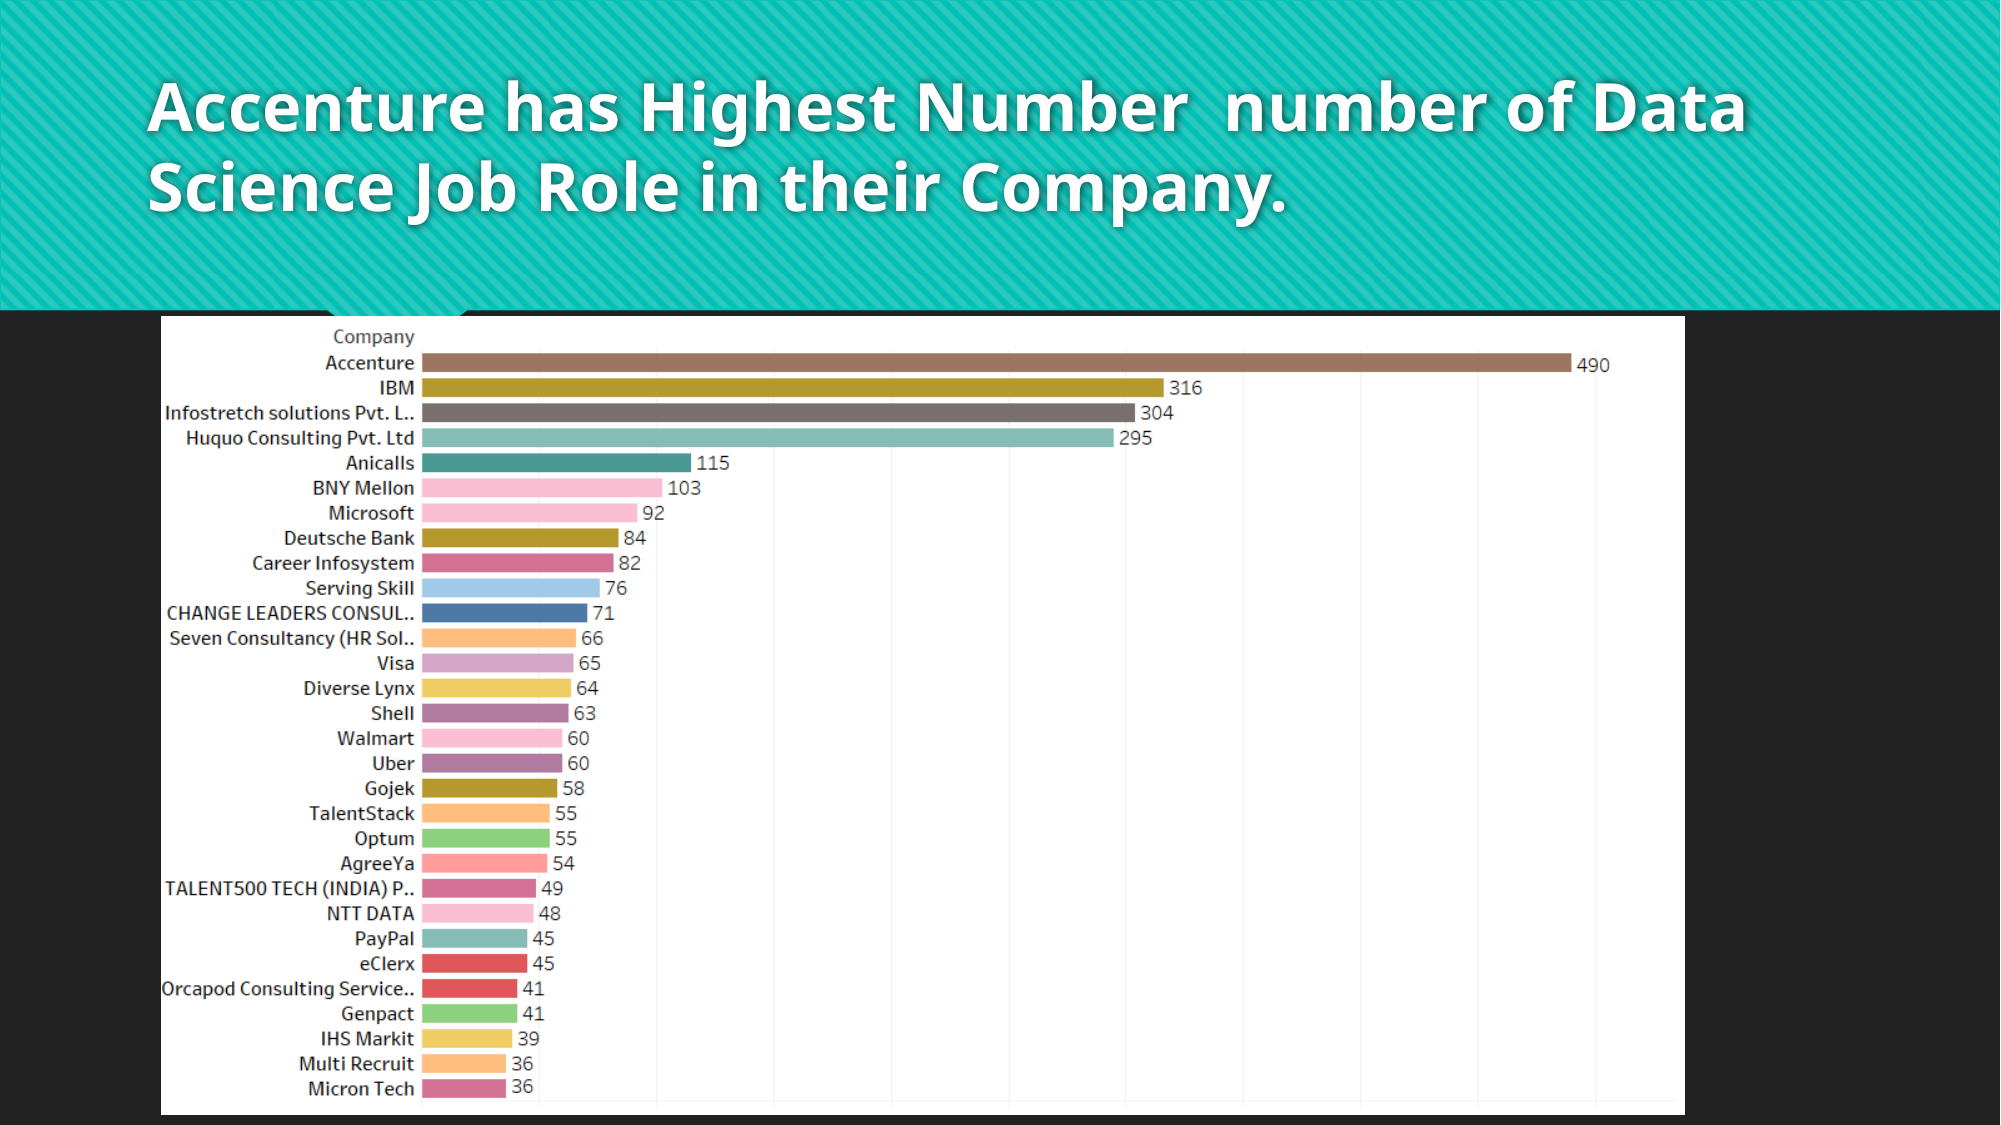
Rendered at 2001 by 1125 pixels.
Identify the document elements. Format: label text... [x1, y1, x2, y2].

title Accenture has Highest Number number of Data Science Job Role in their Company. [132, 73, 1868, 233]
picture [160, 315, 1686, 1115]
